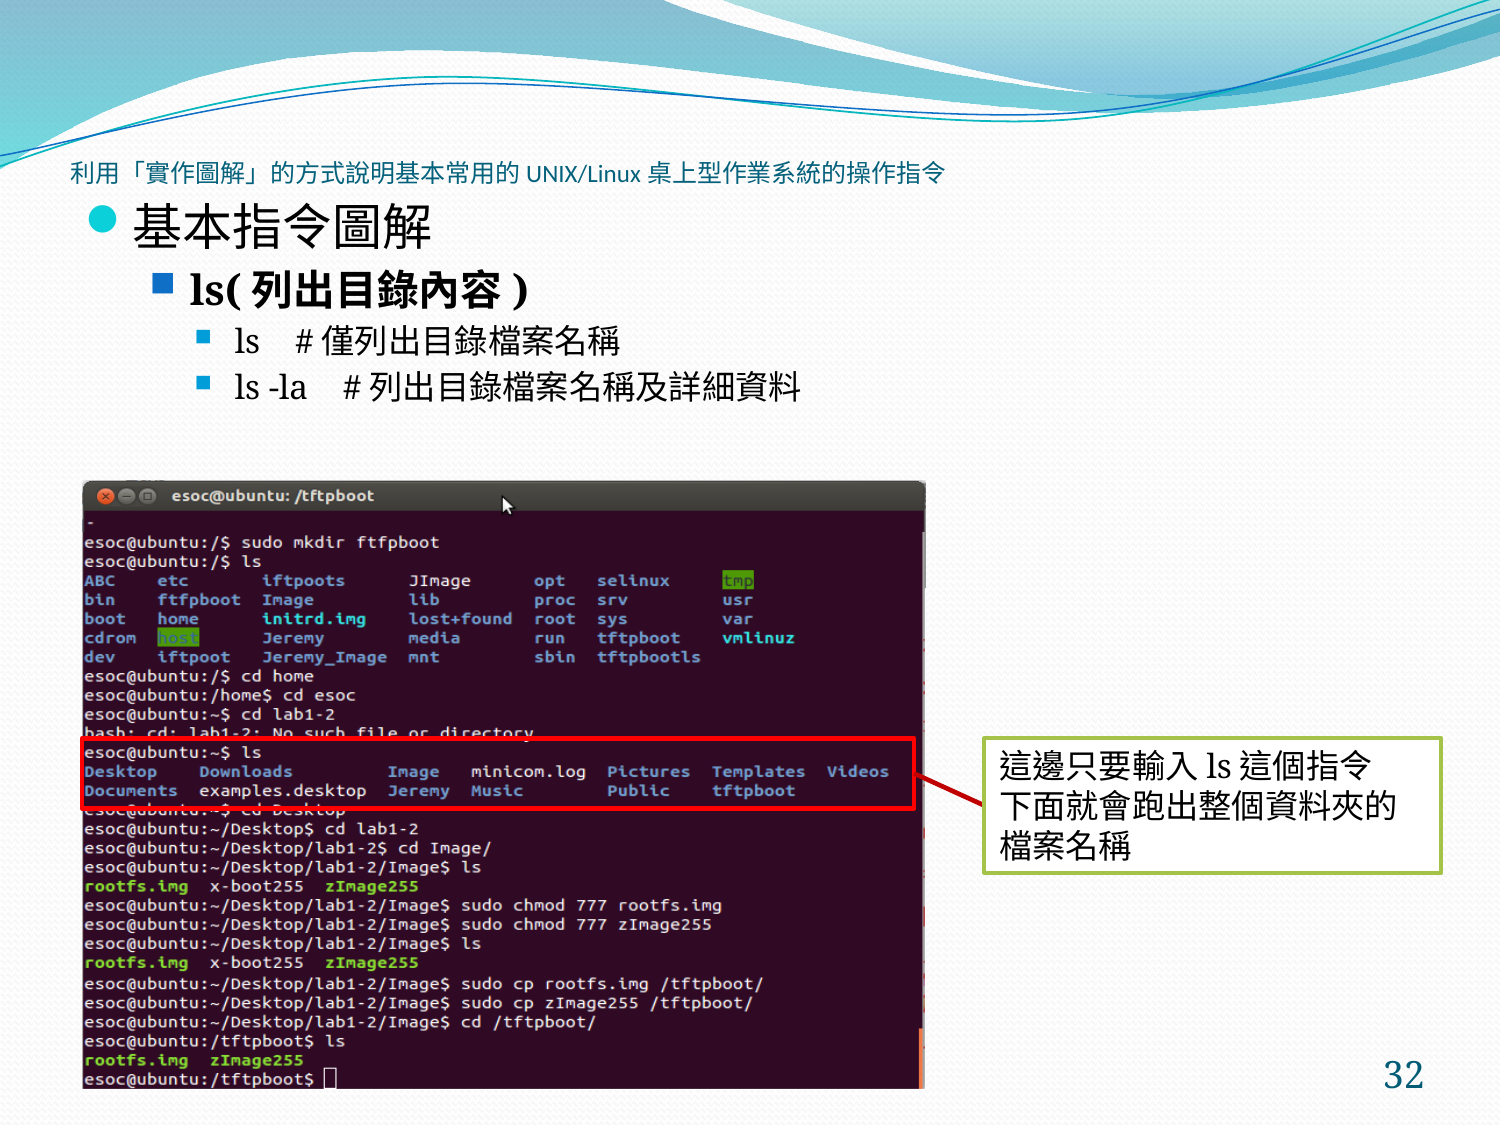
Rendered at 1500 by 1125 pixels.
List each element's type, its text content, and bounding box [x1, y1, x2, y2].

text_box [913, 773, 985, 807]
list 基本指令圖解 ls(列出目錄內容) ls #僅列出目錄檔案名稱 ls -la #列出目錄檔案名稱及詳細資料 [70, 187, 1421, 908]
picture [81, 480, 926, 1091]
title 利用「實作圖解」的方式說明基本常用的UNIX/Linux桌上型作業系統的操作指令 [70, 0, 1421, 187]
text_box 這邊只要輸入ls這個指令 下面就會跑出整個資料夾的檔案名稱 [982, 736, 1443, 875]
slide_number 32 [1299, 1042, 1425, 1103]
